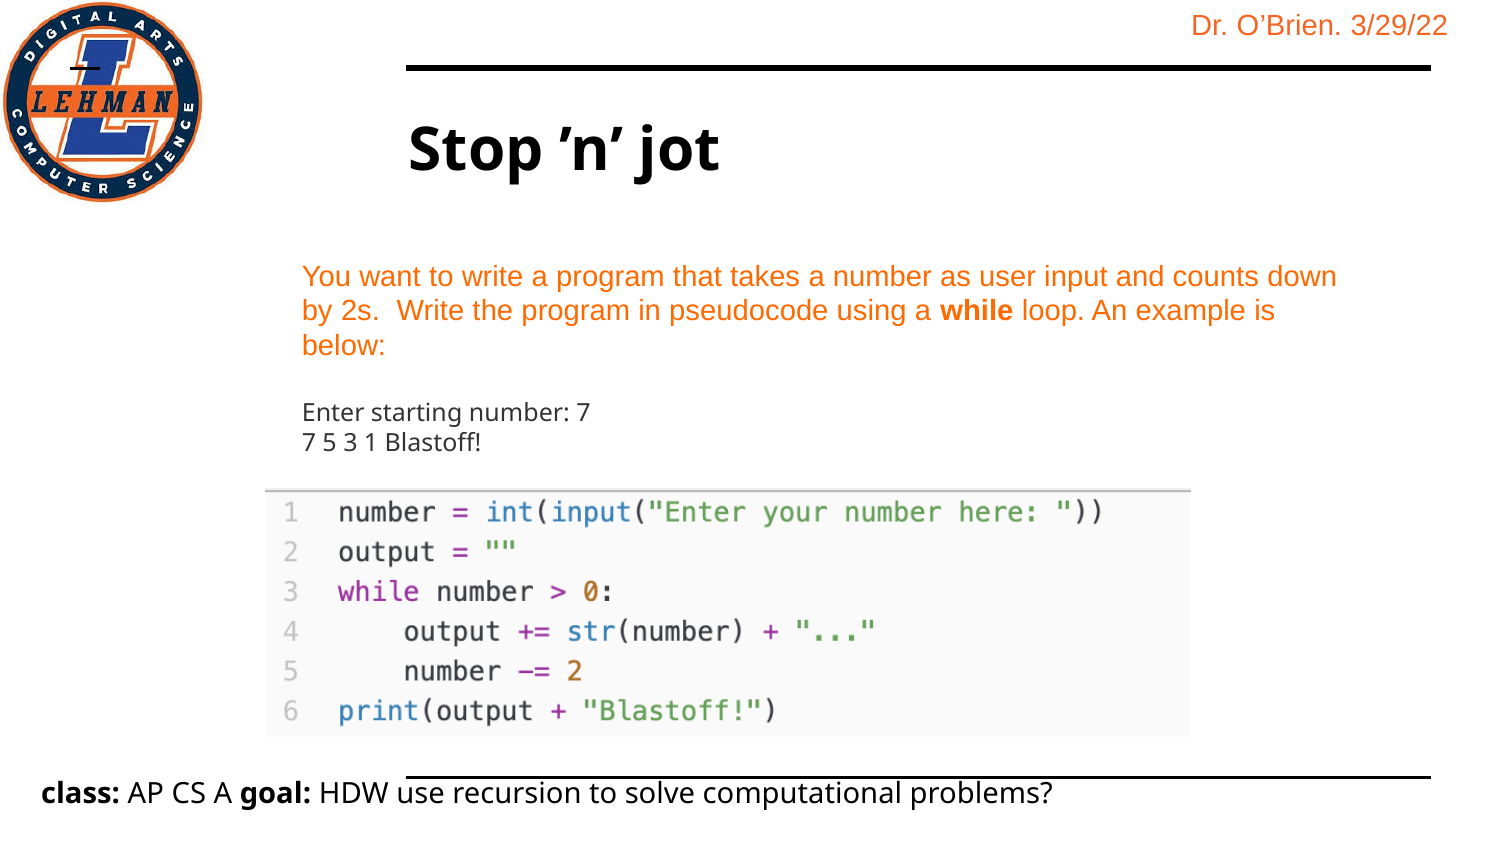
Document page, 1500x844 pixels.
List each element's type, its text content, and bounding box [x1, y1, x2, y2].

picture [0, 0, 204, 204]
text_box You want to write a program that takes a number as user input and counts down by 2s. Write the program in pseudocode using a while loop. An example is below: Enter starting number: 7 7 5 3 1 Blastoff! [301, 221, 1366, 457]
picture [264, 488, 1191, 737]
title Stop ’n’ jot [393, 93, 1432, 200]
